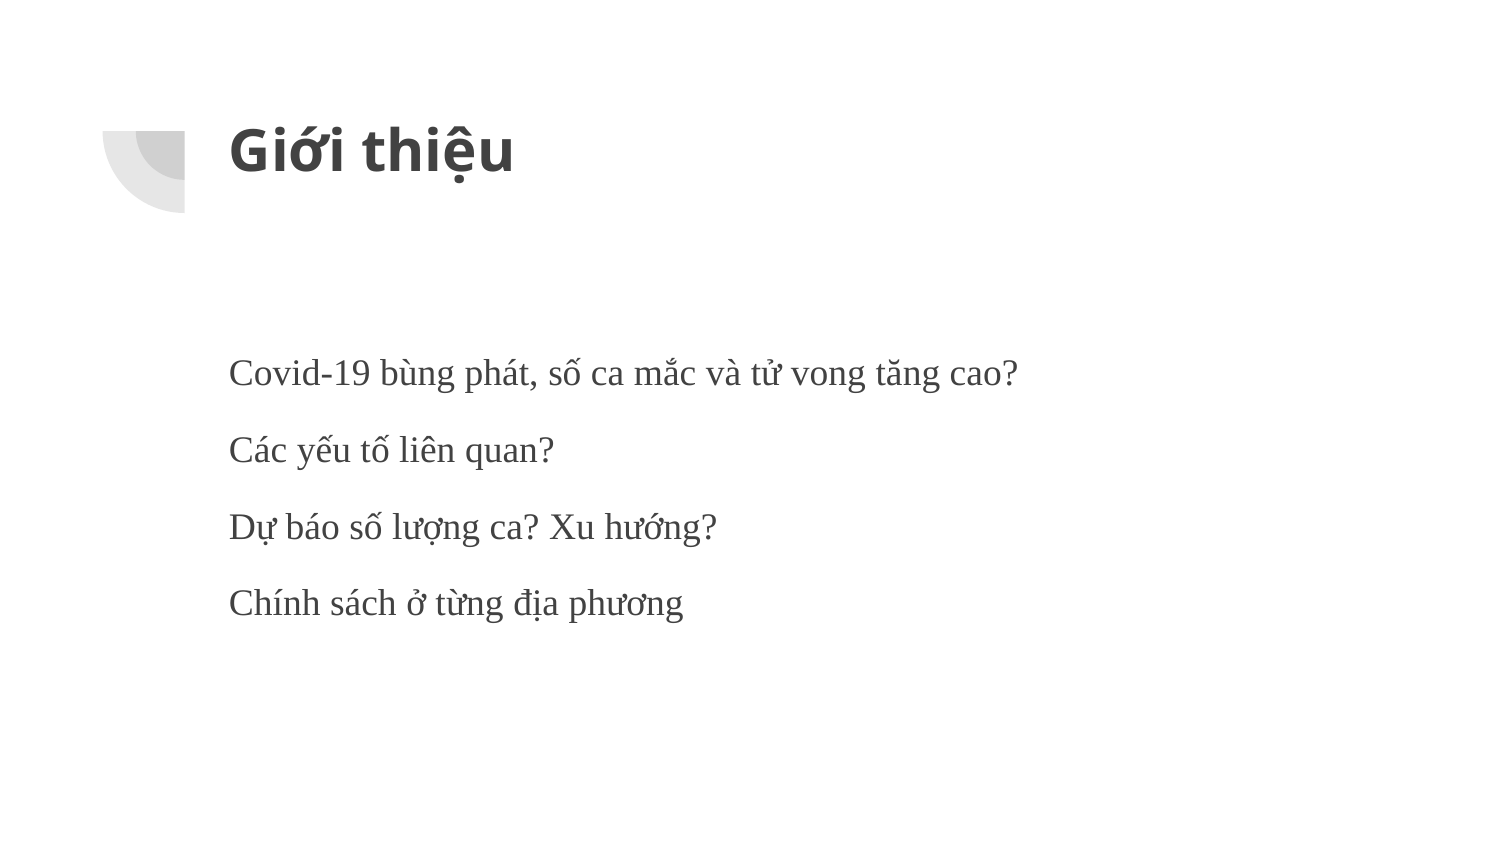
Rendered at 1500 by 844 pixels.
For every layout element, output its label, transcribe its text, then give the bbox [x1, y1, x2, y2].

list Covid-19 bùng phát, số ca mắc và tử vong tăng cao? Các yếu tố liên quan? Dự báo số lượng ca? Xu hướng? Chính sách ở từng địa phương [213, 326, 1368, 744]
title Giới thiệu [213, 98, 1368, 263]
